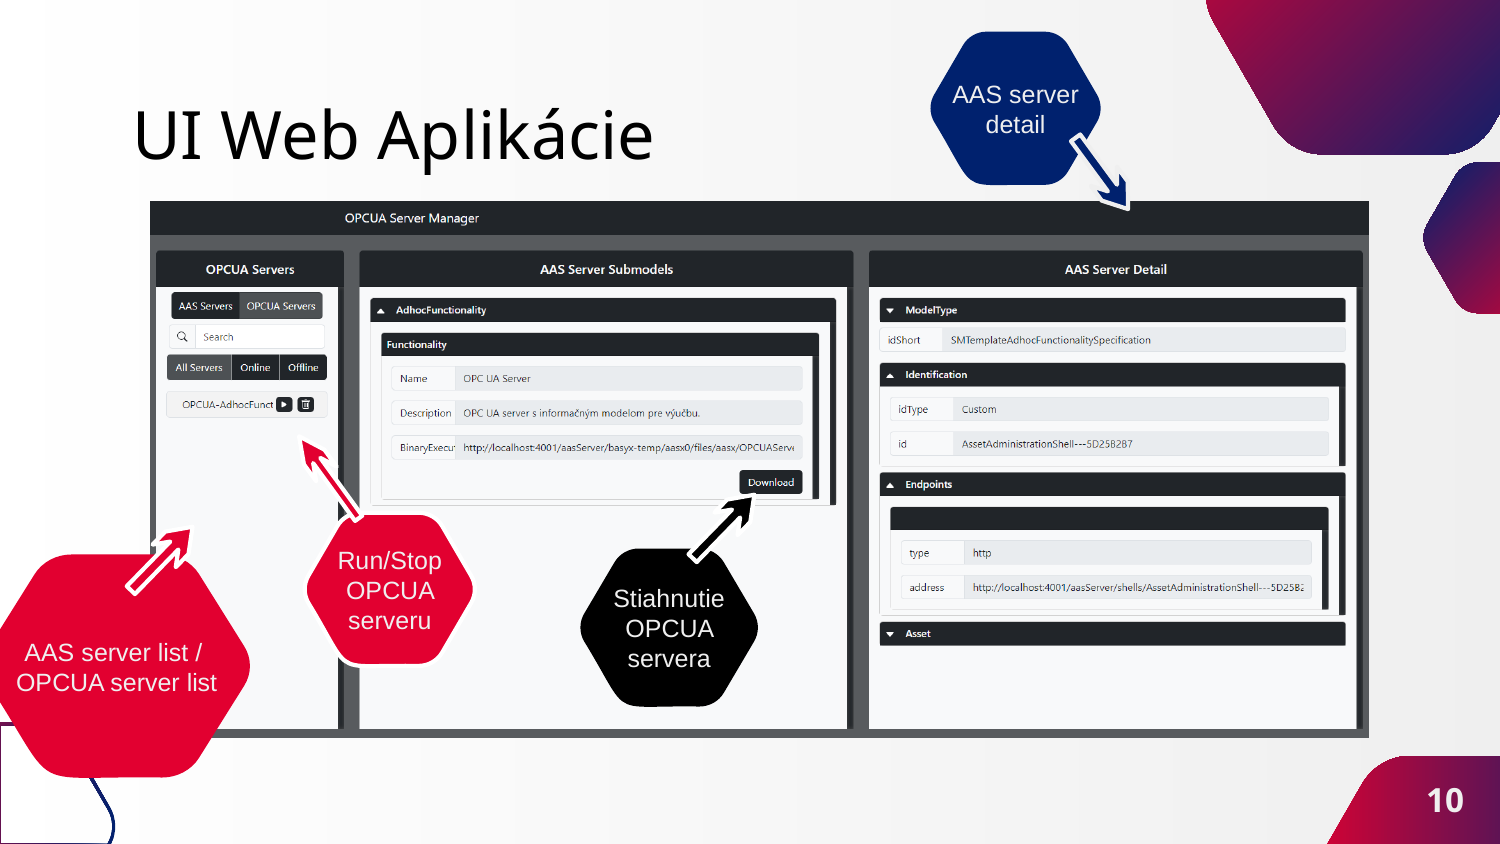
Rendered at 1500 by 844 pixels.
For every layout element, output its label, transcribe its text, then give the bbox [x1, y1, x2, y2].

text_box AAS server detail [967, 177, 1064, 186]
picture [149, 201, 1369, 738]
text_box AAS server list / OPCUA server list [0, 554, 207, 778]
title UI Web Aplikácie [116, 88, 1383, 177]
text_box [124, 565, 144, 597]
text_box AAS server detail [938, 31, 1094, 88]
text_box [1068, 132, 1131, 200]
slide_number 10 [1389, 755, 1500, 844]
